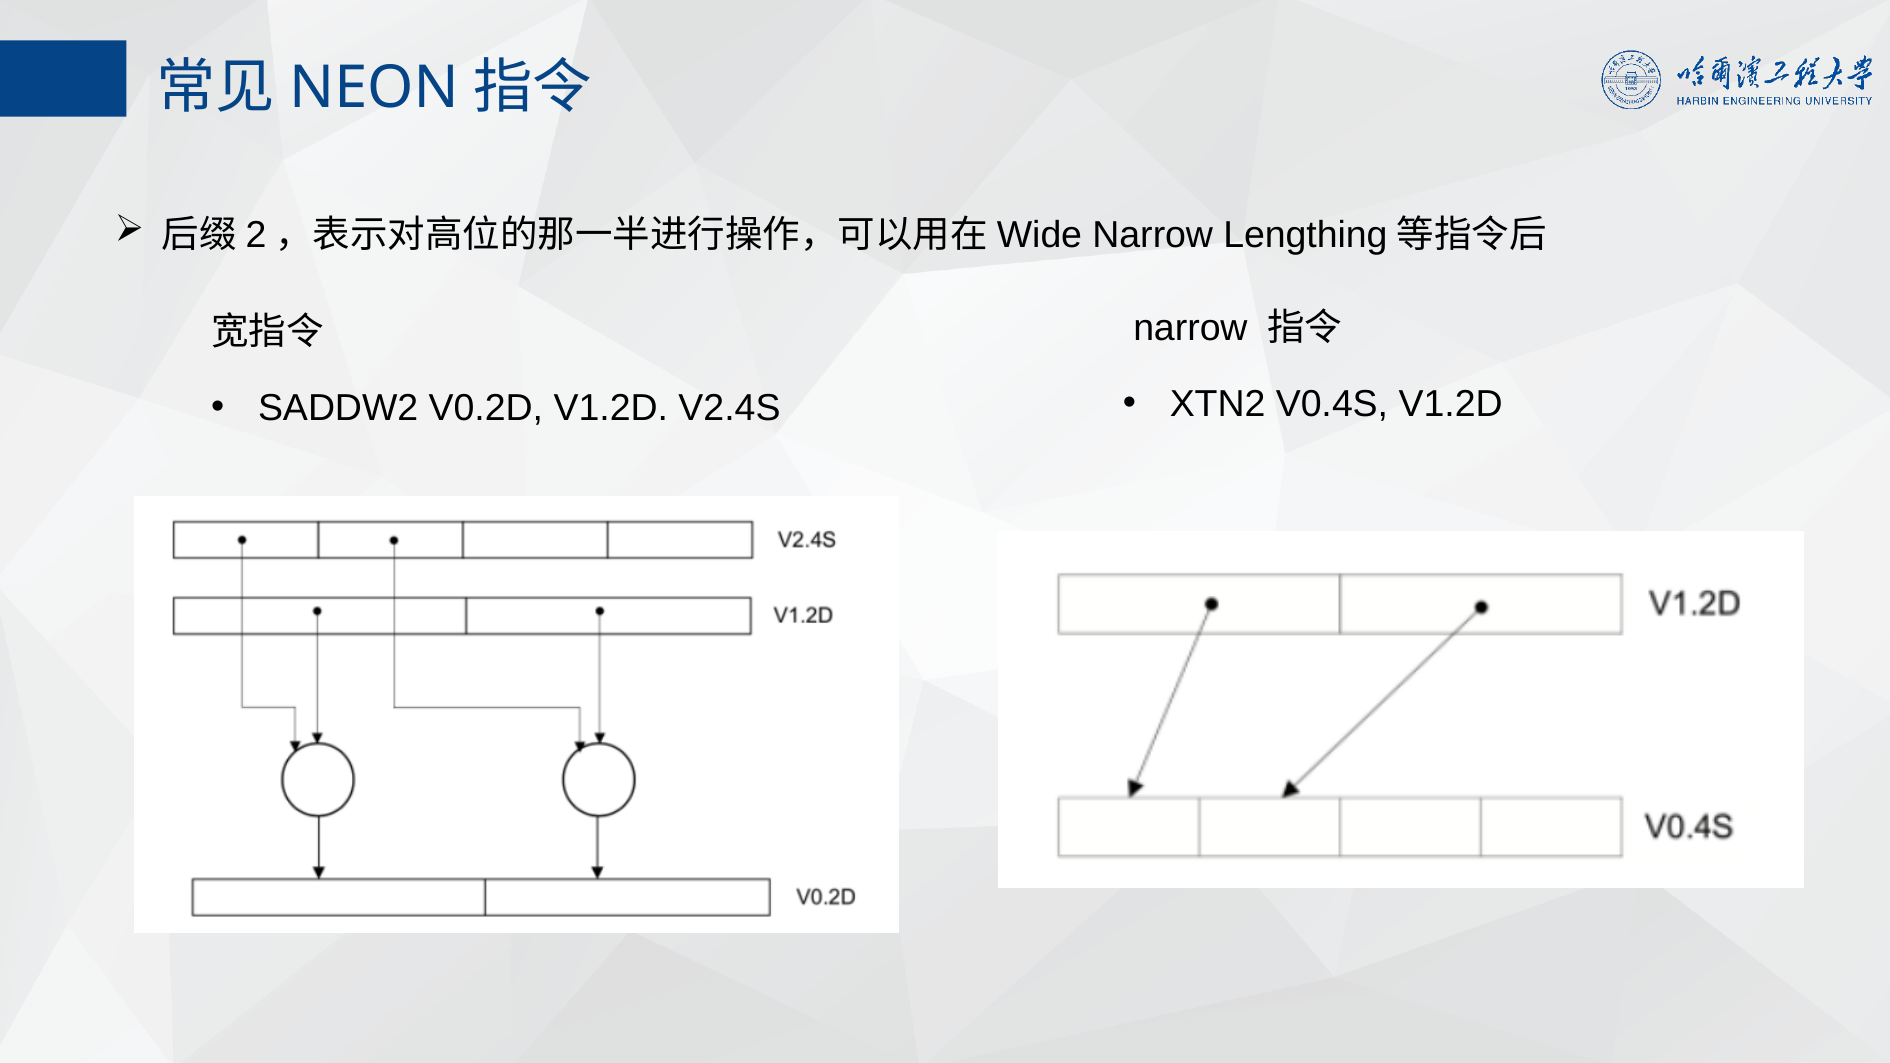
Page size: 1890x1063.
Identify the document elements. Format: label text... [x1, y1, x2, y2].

text_box 常见NEON指令 [141, 40, 1584, 127]
text_box 后缀2，表示对高位的那一半进行操作，可以用在Wide Narrow Lengthing等指令后 [0, 177, 1642, 280]
text_box narrow 指令 XTN2 V0.4S, V1.2D [1008, 270, 1824, 451]
text_box [0, 38, 128, 119]
text_box 宽指令 SADDW2 V0.2D, V1.2D. V2.4S [96, 274, 912, 455]
picture [0, 0, 1890, 1063]
